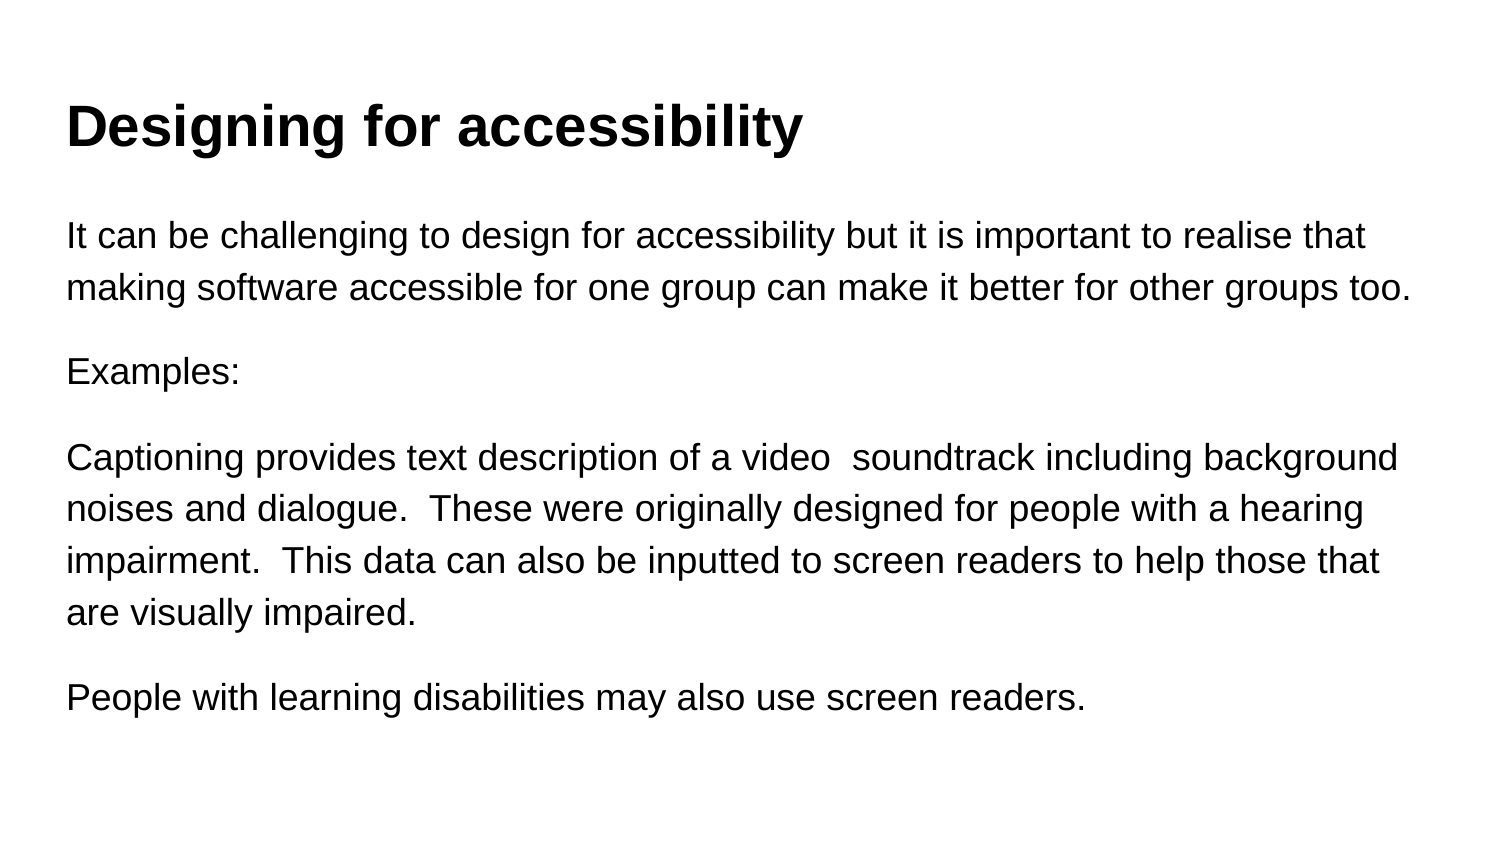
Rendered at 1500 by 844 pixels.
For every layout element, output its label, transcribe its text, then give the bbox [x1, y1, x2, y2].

list It can be challenging to design for accessibility but it is important to realise that making software accessible for one group can make it better for other groups too. Examples: Captioning provides text description of a video soundtrack including background noises and dialogue. These were originally designed for people with a hearing impairment. This data can also be inputted to screen readers to help those that are visually impaired. People with learning disabilities may also use screen readers. [51, 189, 1449, 824]
title Designing for accessibility [51, 72, 1449, 167]
